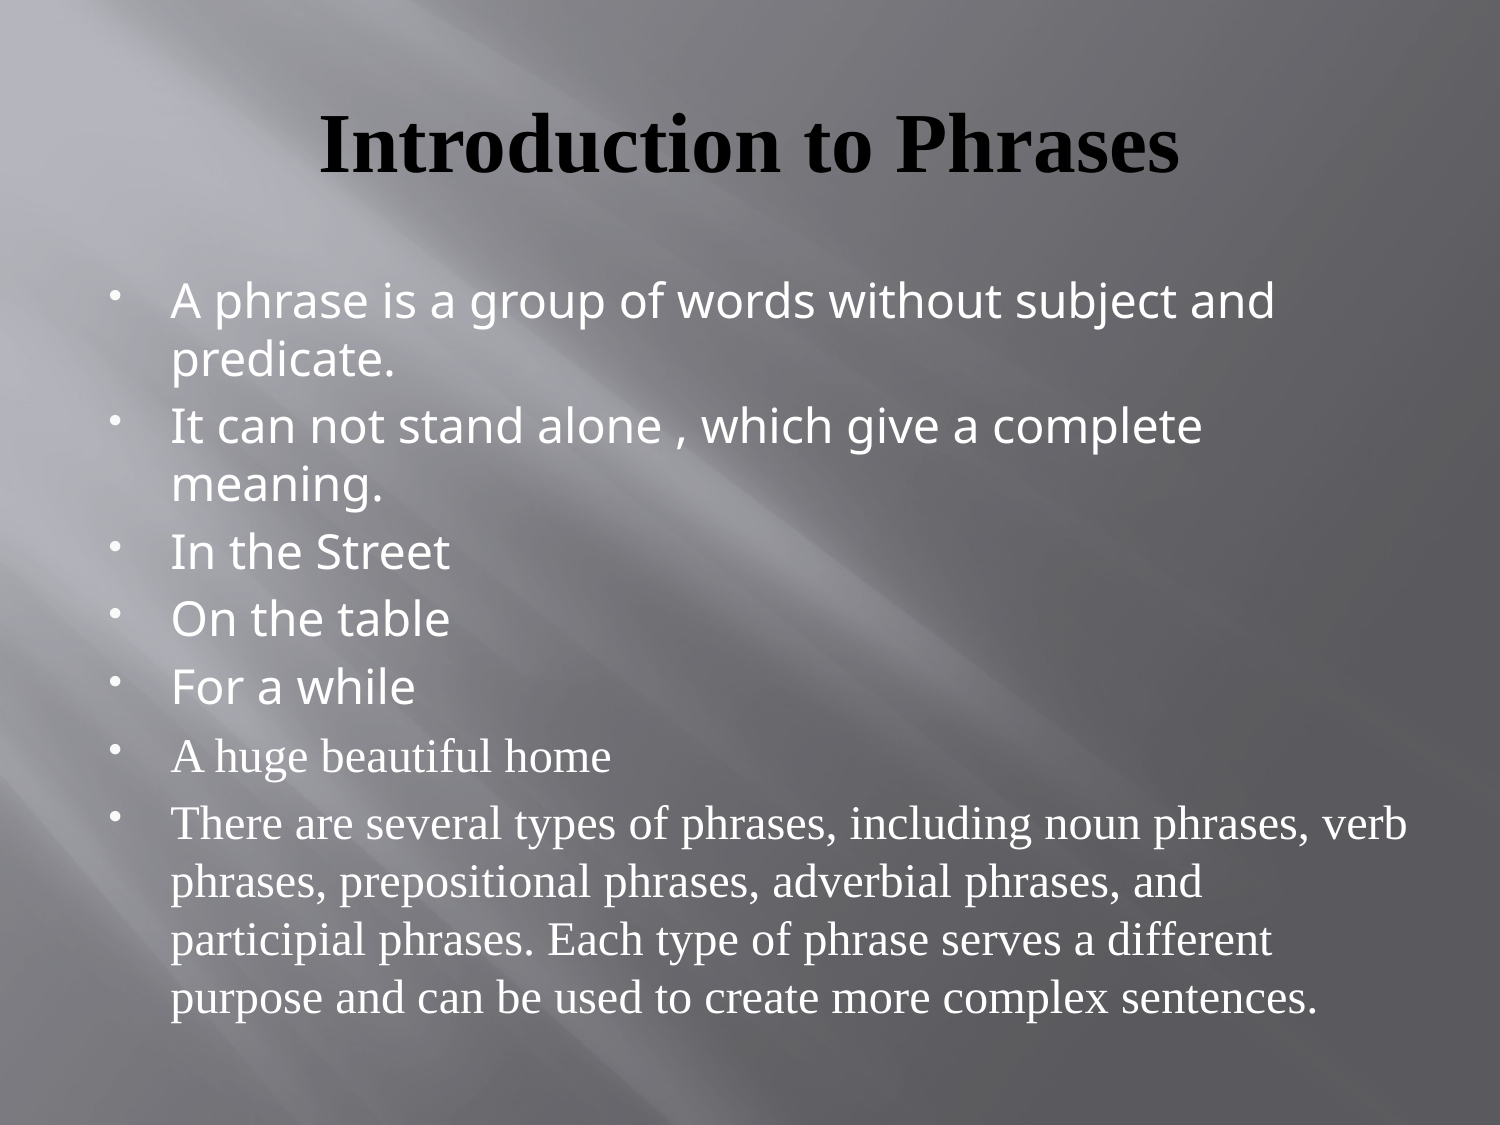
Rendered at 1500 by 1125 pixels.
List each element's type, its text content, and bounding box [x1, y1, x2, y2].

title Introduction to Phrases [75, 45, 1425, 233]
list A phrase is a group of words without subject and predicate. It can not stand alone , which give a complete meaning. In the Street On the table For a while A huge beautiful home There are several types of phrases, including noun phrases, verb phrases, prepositional phrases, adverbial phrases, and participial phrases. Each type of phrase serves a different purpose and can be used to create more complex sentences. [75, 262, 1425, 1035]
